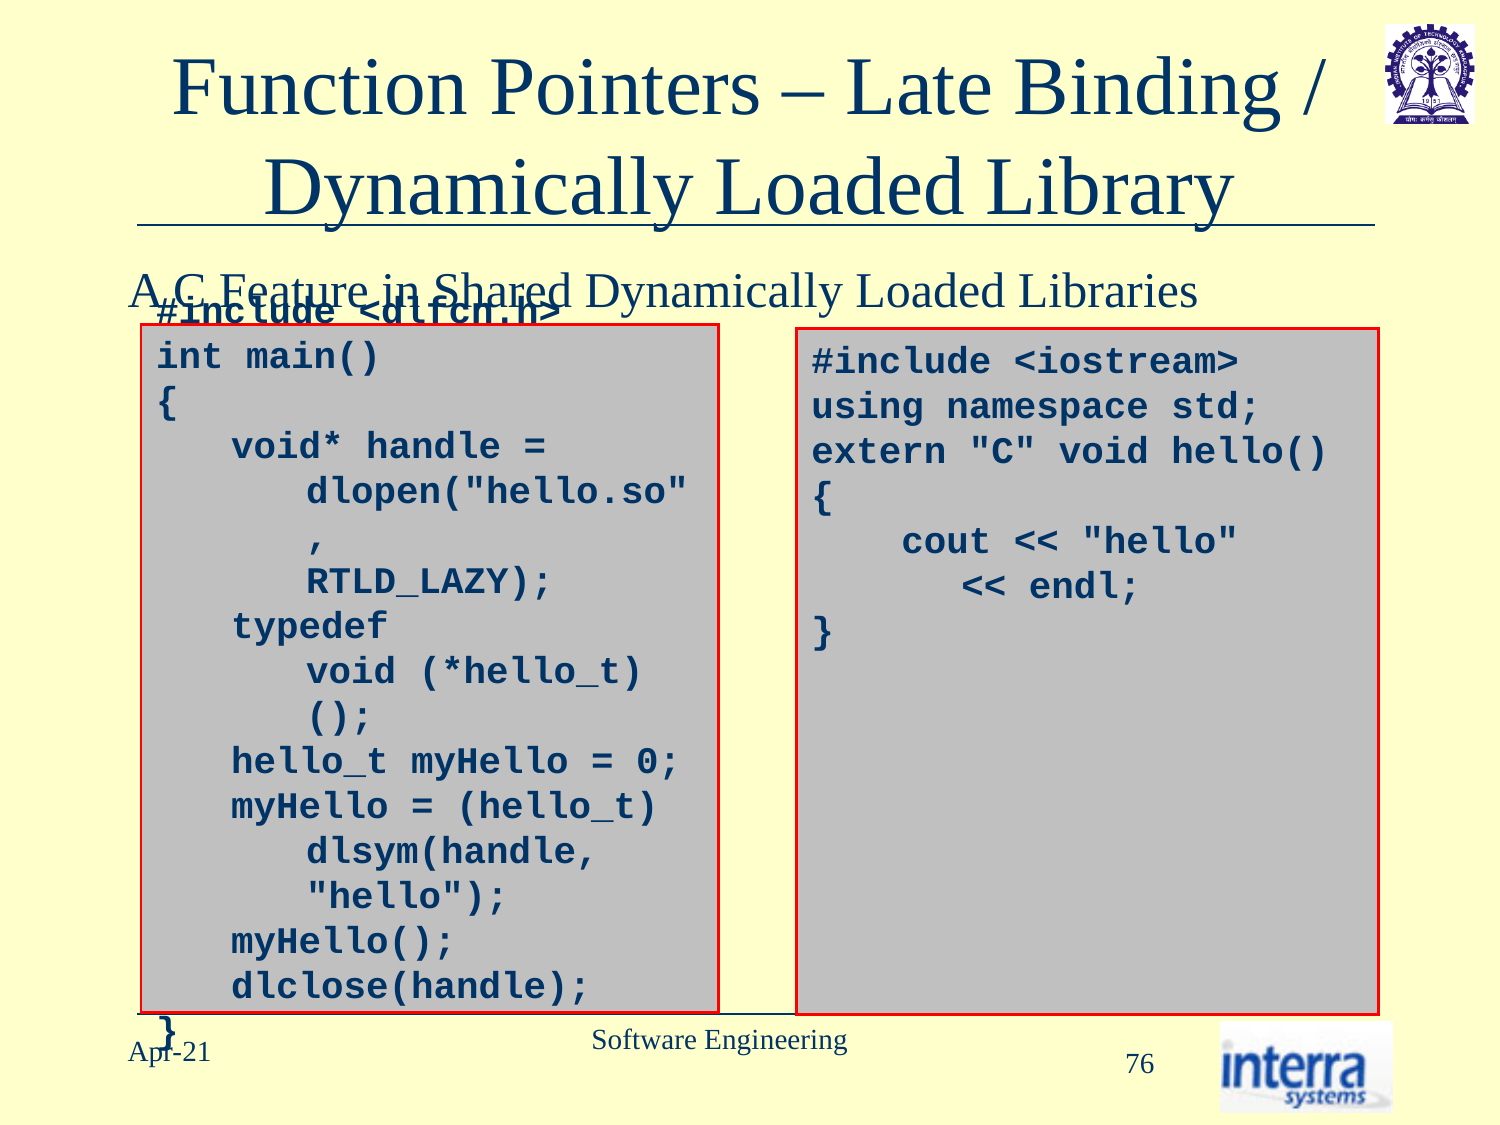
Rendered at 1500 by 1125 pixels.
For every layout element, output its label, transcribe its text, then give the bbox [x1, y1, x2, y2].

picture [1385, 24, 1475, 124]
picture [1220, 1021, 1393, 1113]
text_box #include <iostream> using namespace std; extern "C" void hello() { cout << "hello" << endl; } [796, 328, 1379, 1015]
text_box #include <dlfcn.h> int main() { void* handle = dlopen("hello.so", RTLD_LAZY); typedef void (*hello_t)(); hello_t myHello = 0; myHello = (hello_t) dlsym(handle, "hello"); myHello(); dlclose(handle); } [141, 324, 719, 1013]
text_box Software Engineering [349, 1013, 1090, 1125]
list A C Feature in Shared Dynamically Loaded Libraries [112, 249, 1388, 1000]
title Function Pointers – Late Binding / Dynamically Loaded Library [112, 37, 1388, 225]
text_box Apr-21 [112, 1024, 307, 1100]
